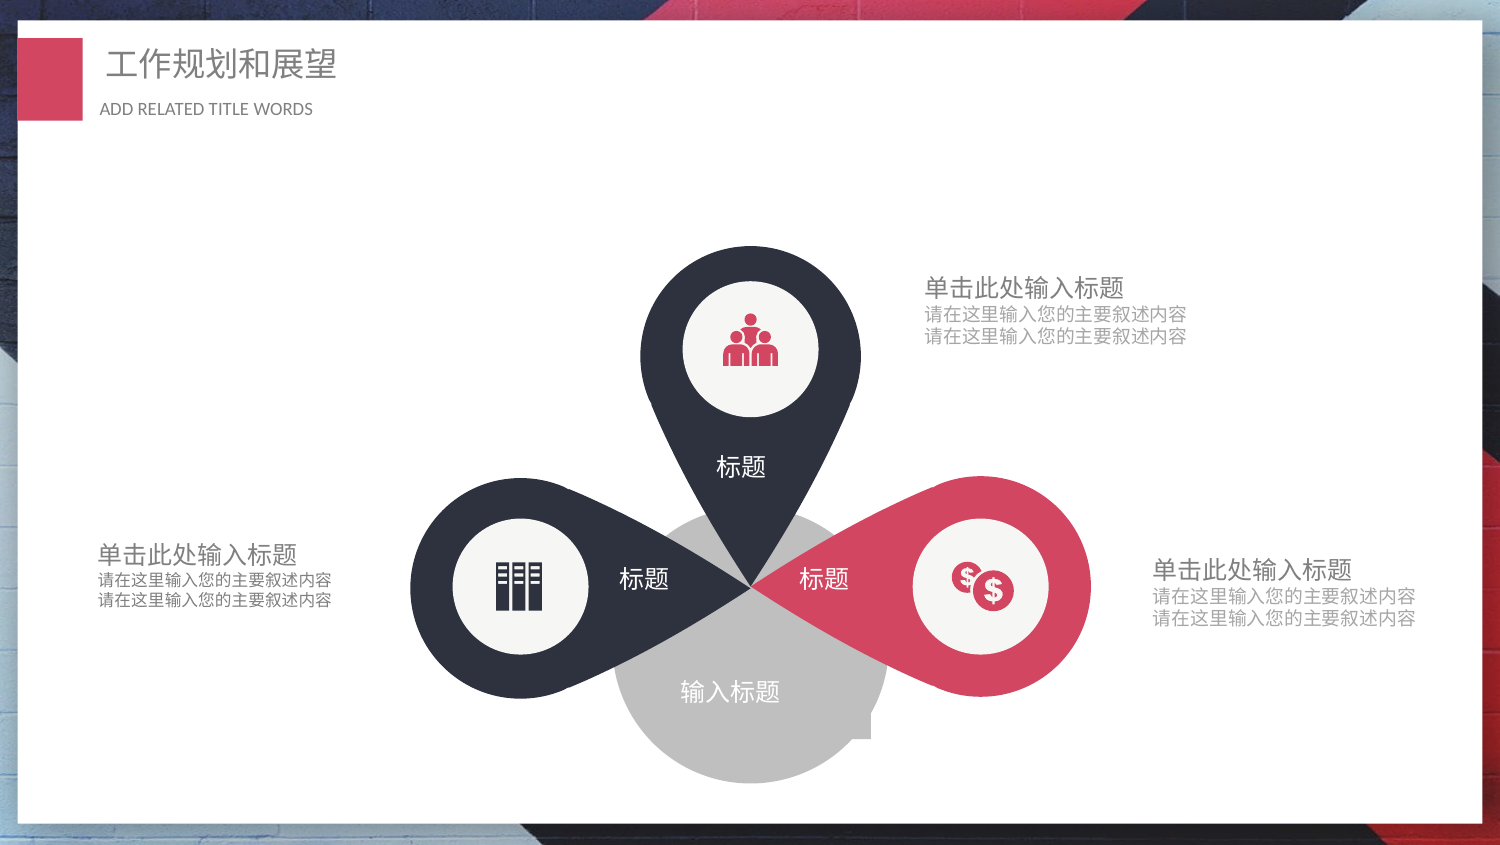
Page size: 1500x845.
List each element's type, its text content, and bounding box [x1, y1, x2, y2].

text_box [612, 704, 890, 784]
text_box 单击此处输入标题 请在这里输入您的主要叙述内容 请在这里输入您的主要叙述内容 [1141, 548, 1427, 696]
text_box 单击此处输入标题 请在这里输入您的主要叙述内容 请在这里输入您的主要叙述内容 [86, 534, 344, 676]
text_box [750, 475, 1092, 698]
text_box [410, 477, 746, 699]
text_box 单击此处输入标题 请在这里输入您的主要叙述内容 请在这里输入您的主要叙述内容 [913, 266, 1199, 413]
picture [0, 0, 1500, 845]
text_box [640, 245, 862, 587]
